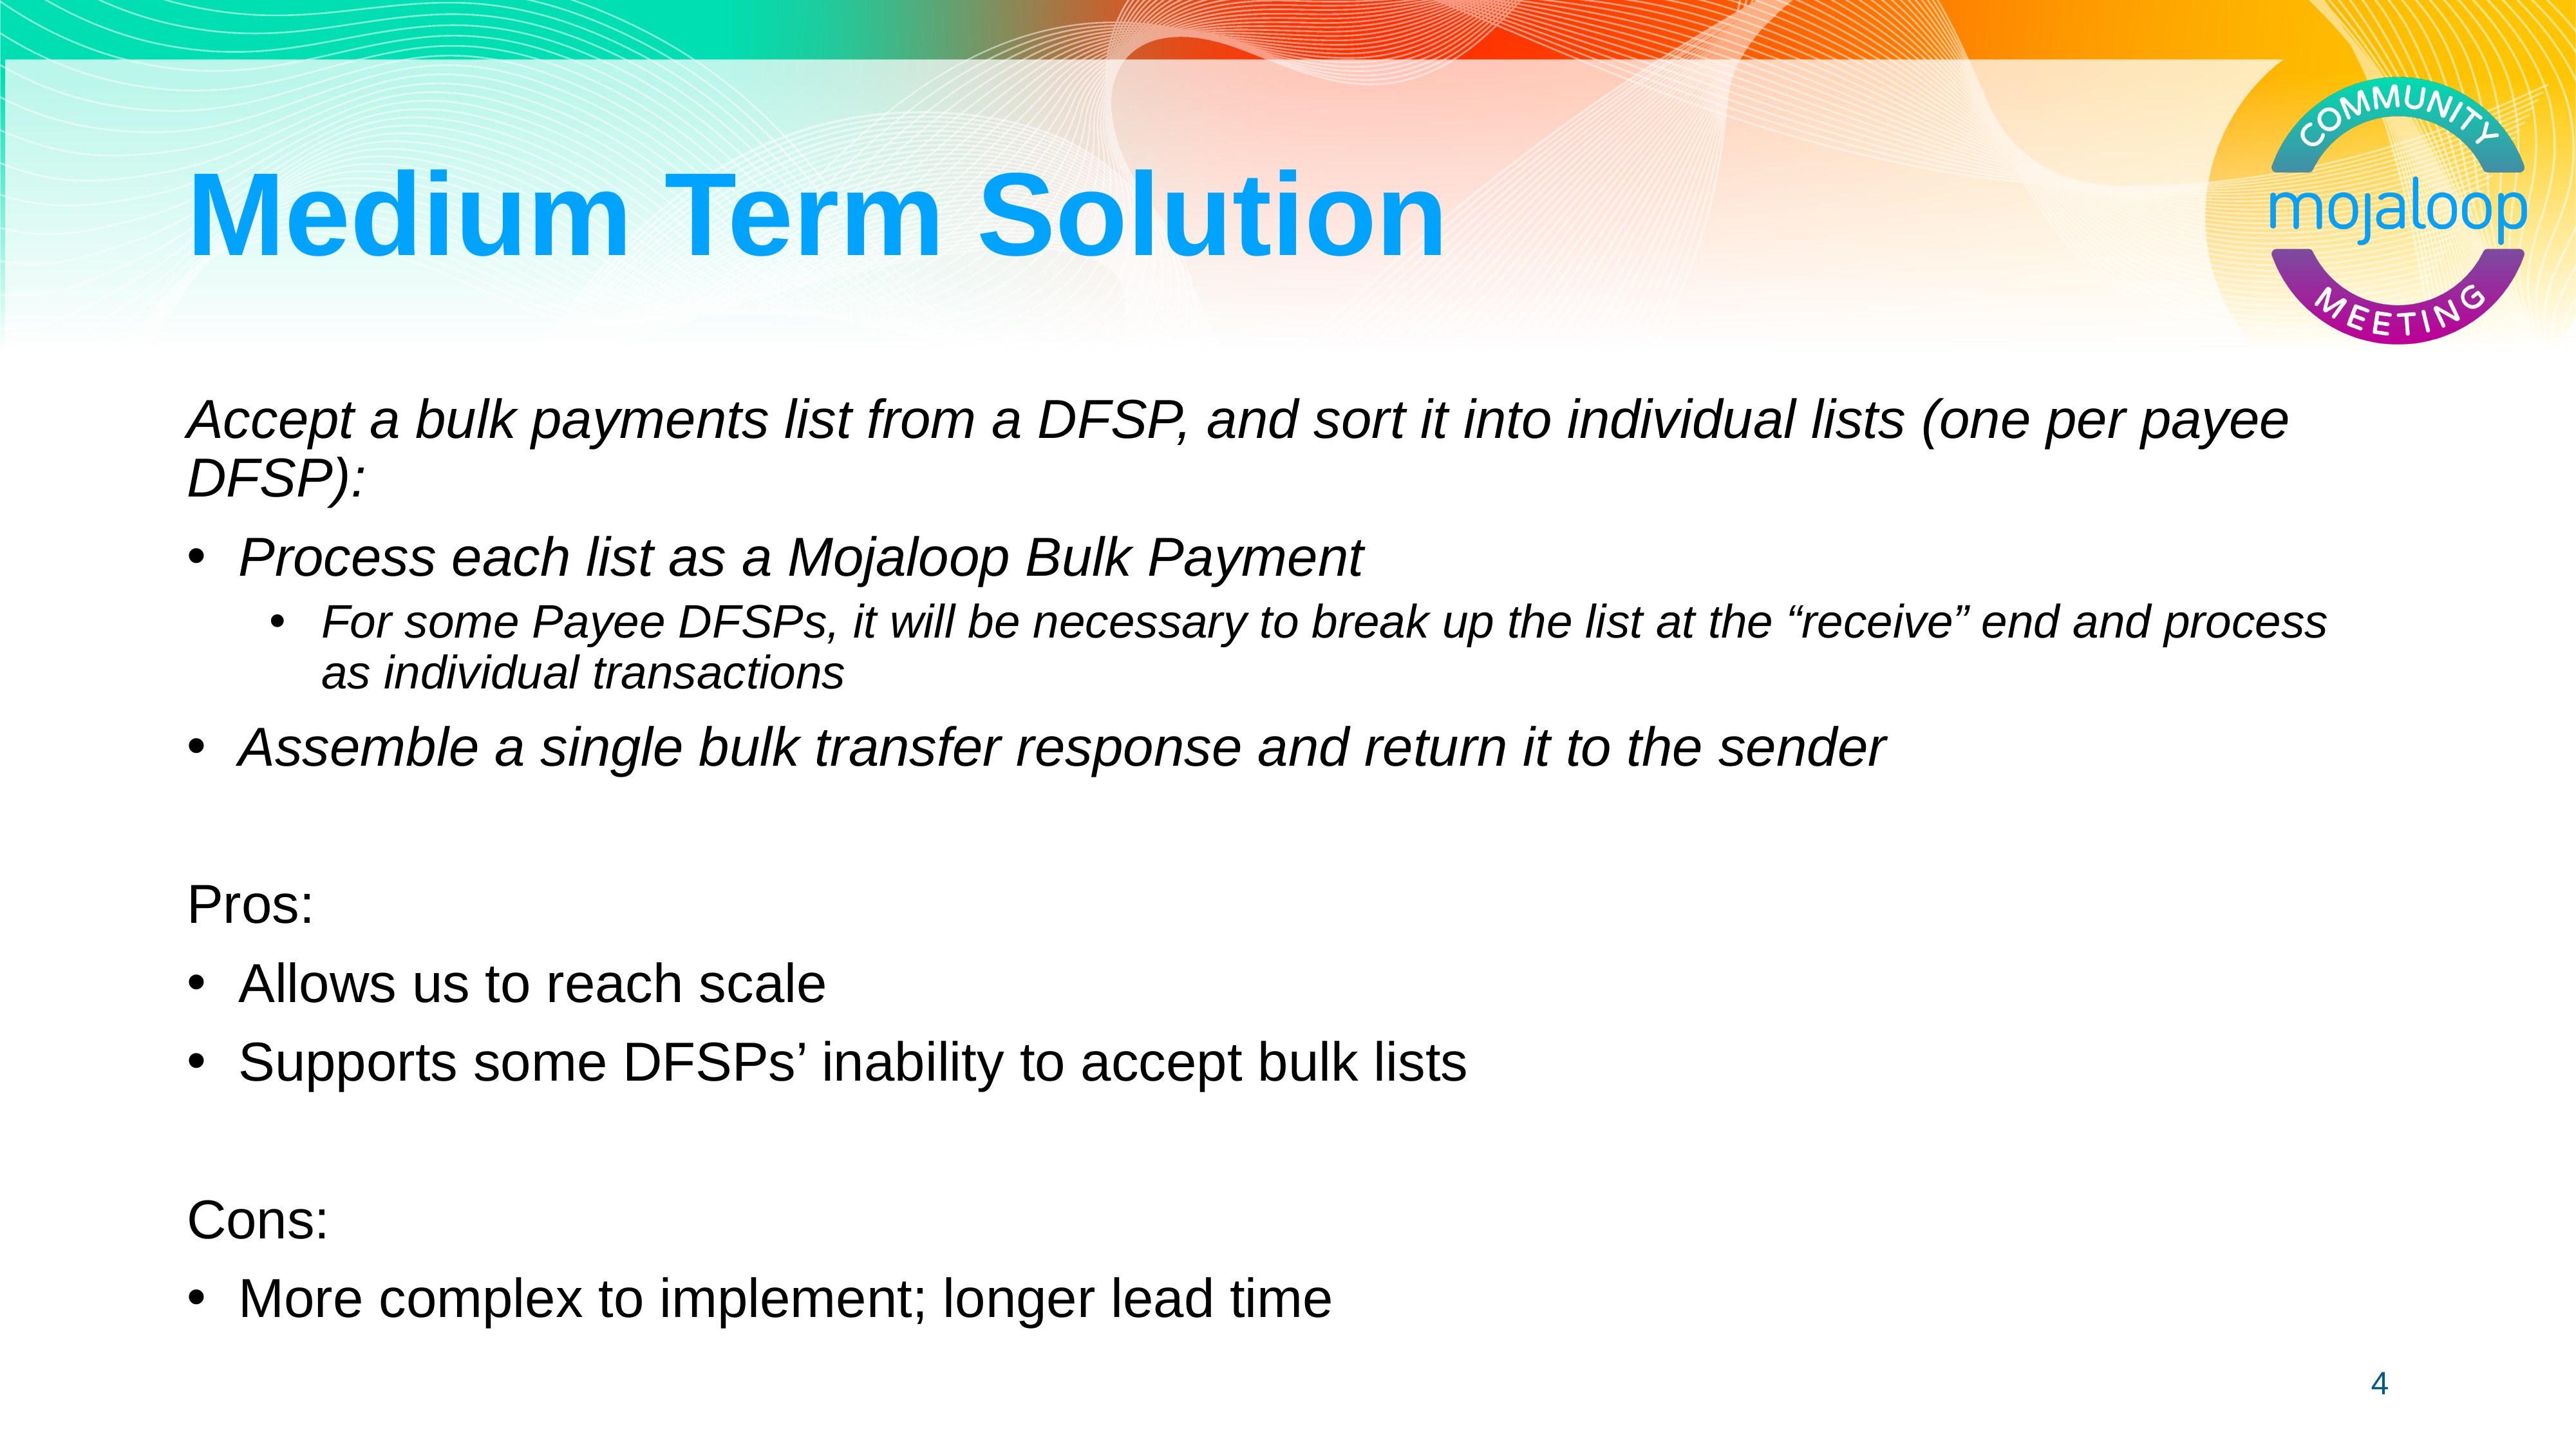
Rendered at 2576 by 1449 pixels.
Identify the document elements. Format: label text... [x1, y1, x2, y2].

slide_number 4 [1819, 1343, 2399, 1421]
picture [0, 0, 2576, 1449]
list Accept a bulk payments list from a DFSP, and sort it into individual lists (one per payee DFSP): Process each list as a Mojaloop Bulk Payment For some Payee DFSPs, it will be necessary to break up the list at the “receive” end and process as individual transactions Assemble a single bulk transfer response and return it to the sender Pros: Allows us to reach scale Supports some DFSPs’ inability to accept bulk lists Cons: More complex to implement; longer lead time [177, 385, 2399, 1343]
title Medium Term Solution [177, 77, 2170, 357]
